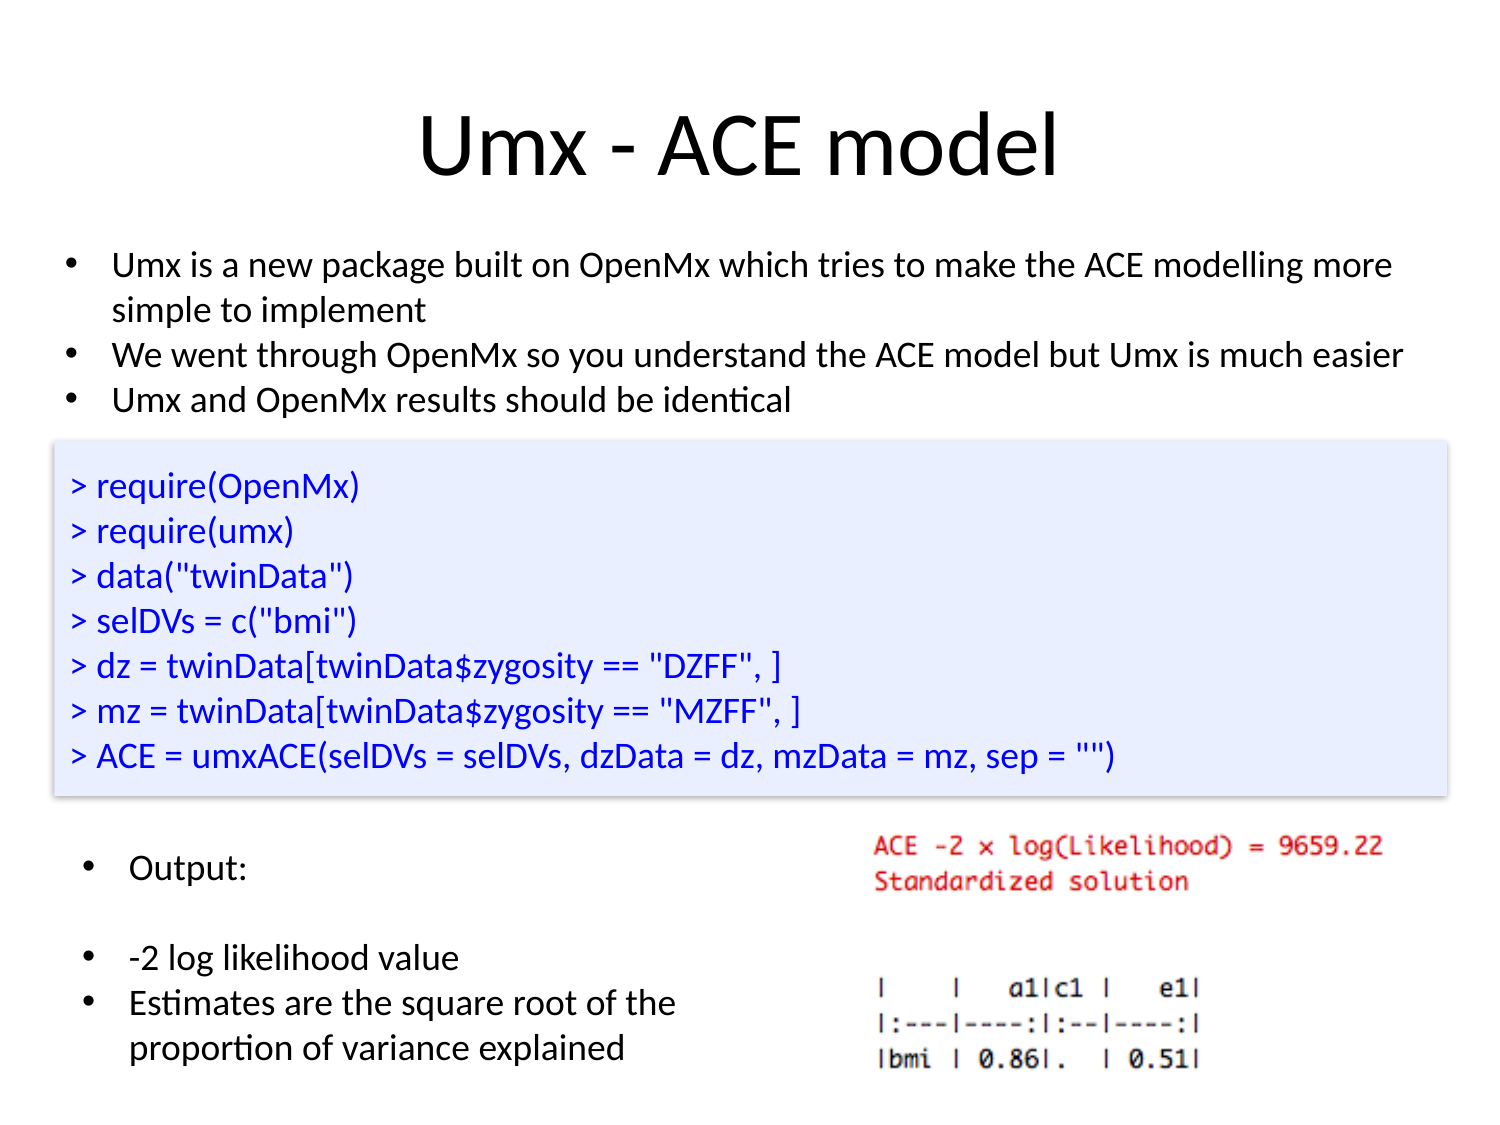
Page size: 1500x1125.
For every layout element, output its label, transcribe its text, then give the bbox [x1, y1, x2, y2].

text_box Output: -2 log likelihood value Estimates are the square root of the proportion of variance explained [67, 835, 818, 1076]
picture [863, 826, 1426, 1082]
text_box > require(OpenMx) > require(umx) > data("twinData") > selDVs = c("bmi") > dz = twinData[twinData$zygosity == "DZFF", ] > mz = twinData[twinData$zygosity == "MZFF", ] > ACE = umxACE(selDVs = selDVs, dzData = dz, mzData = mz, sep = "") [54, 440, 1448, 797]
title Umx - ACE model [75, 45, 1425, 232]
text_box Umx is a new package built on OpenMx which tries to make the ACE modelling more simple to implement We went through OpenMx so you understand the ACE model but Umx is much easier Umx and OpenMx results should be identical [49, 232, 1462, 428]
